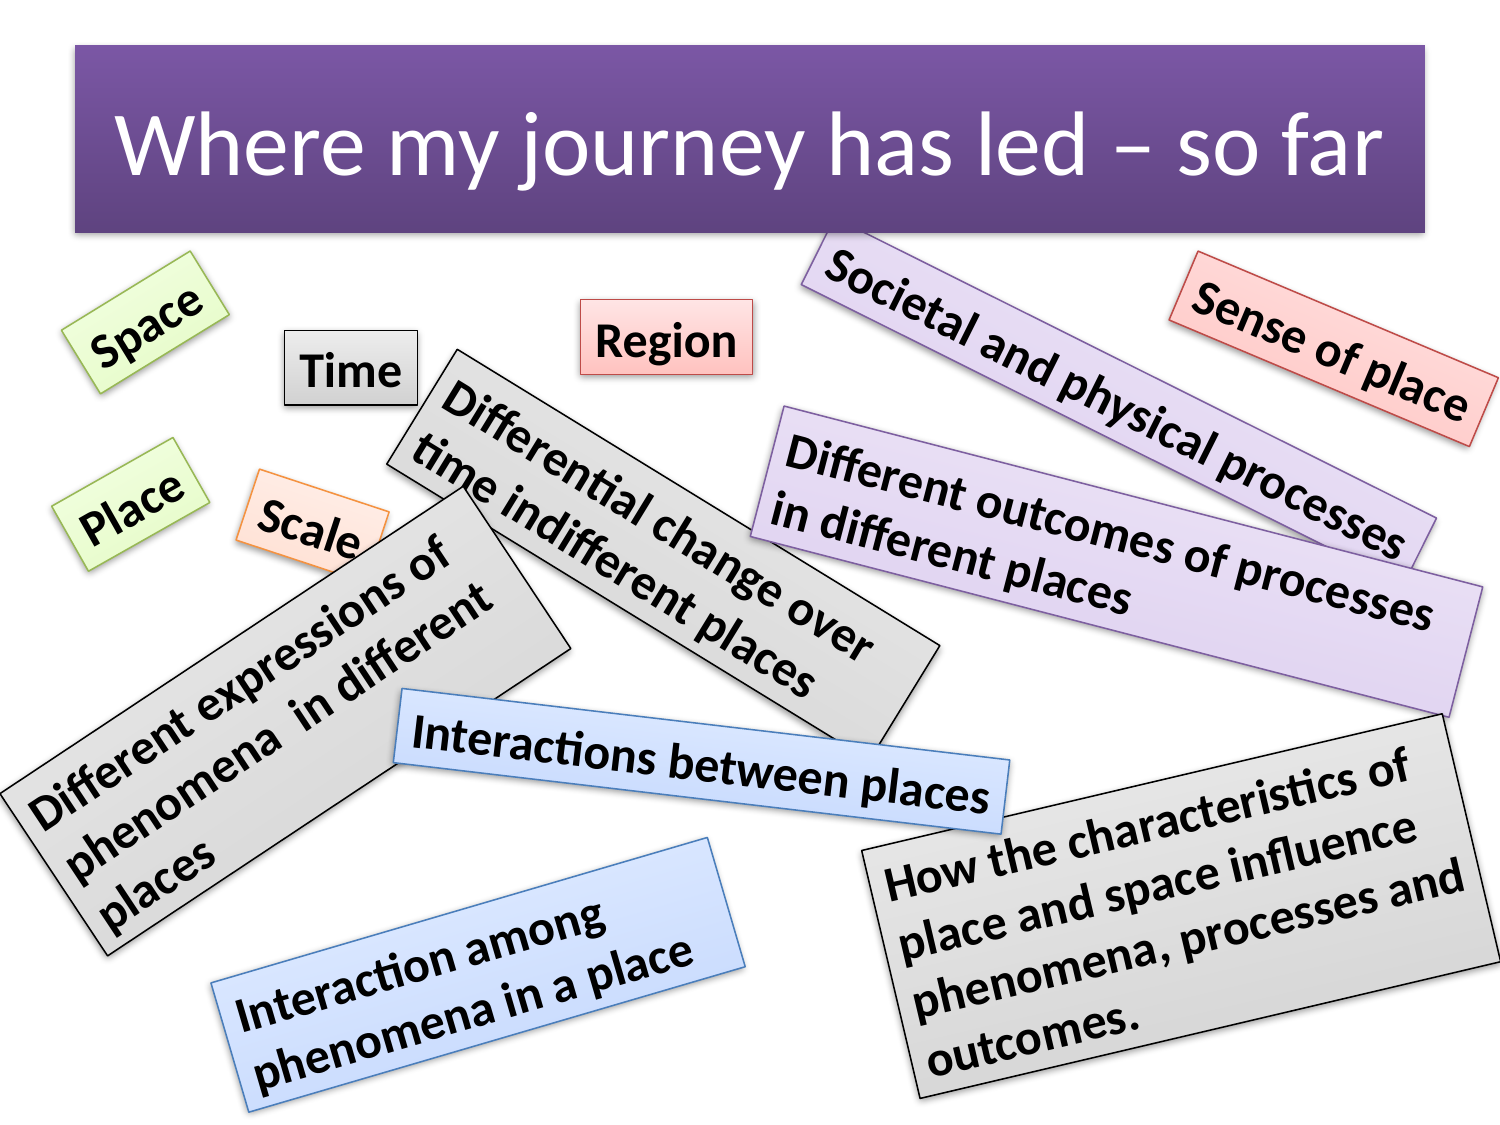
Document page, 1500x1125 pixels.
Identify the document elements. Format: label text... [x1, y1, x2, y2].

text_box How the characteristics of place and space influence phenomena, processes and outcomes. [860, 713, 1500, 1100]
text_box Different expressions of phenomena in different places [0, 485, 572, 957]
text_box Interactions between places [392, 687, 1011, 835]
text_box Scale [235, 468, 390, 572]
text_box Region [580, 299, 753, 375]
text_box Time [284, 330, 418, 406]
text_box Societal and physical processes [800, 242, 1438, 565]
text_box Differential change over time indifferent places [386, 348, 941, 742]
text_box Different outcomes of processes in different places [749, 405, 1484, 718]
title Where my journey has led – so far [75, 45, 1425, 233]
text_box Place [51, 436, 211, 572]
text_box Sense of place [1168, 250, 1500, 448]
text_box Interaction among phenomena in a place [210, 836, 746, 1113]
text_box Space [60, 250, 230, 395]
